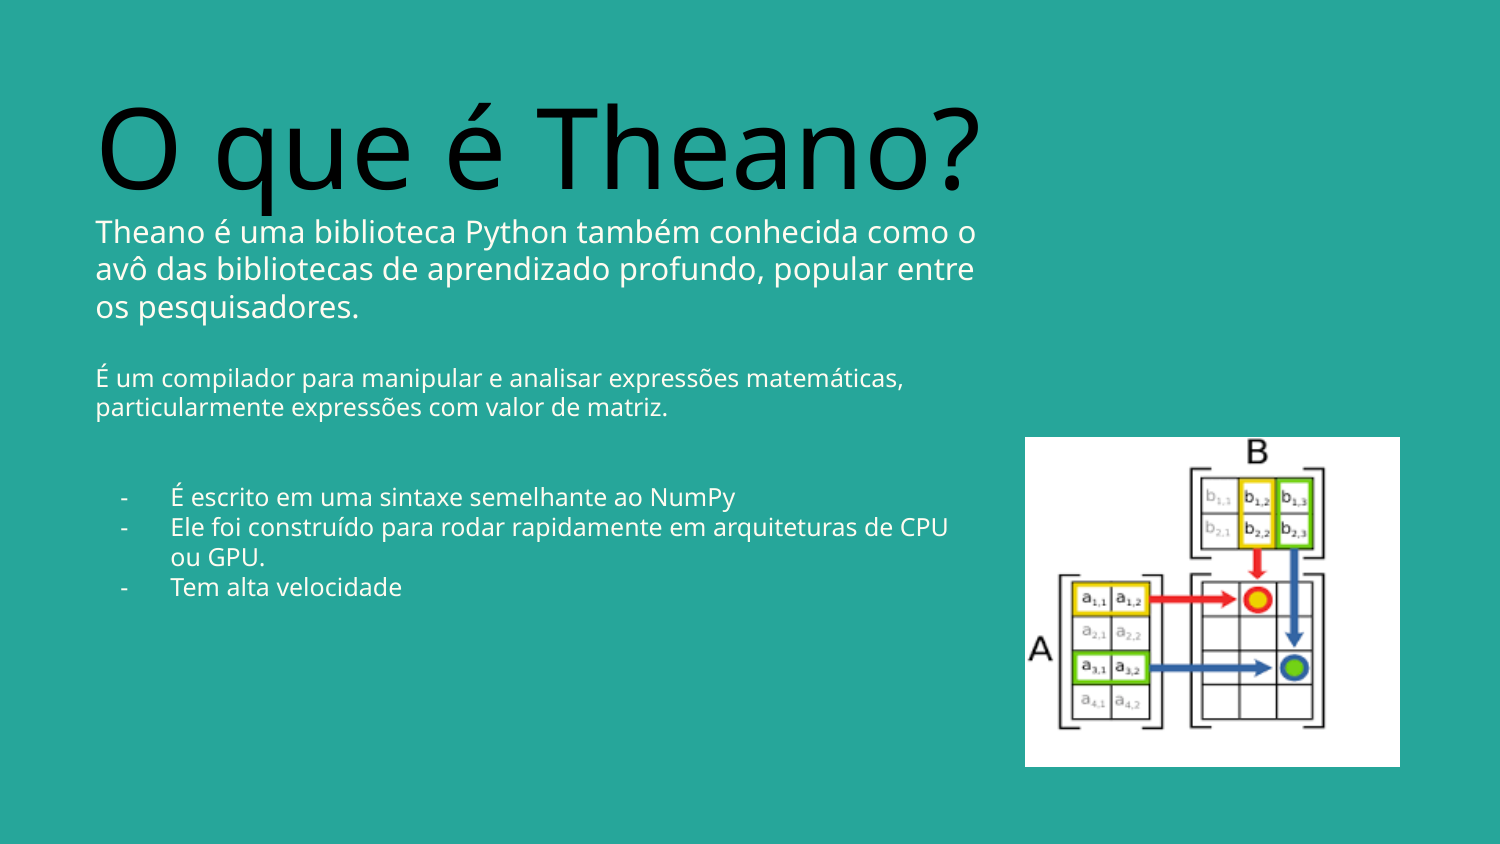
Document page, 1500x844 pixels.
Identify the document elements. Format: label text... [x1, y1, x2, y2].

picture [1025, 436, 1400, 767]
title O que é Theano? Theano é uma biblioteca Python também conhecida como o avô das bibliotecas de aprendizado profundo, popular entre os pesquisadores. É um compilador para manipular e analisar expressões matemáticas, particularmente expressões com valor de matriz. É escrito em uma sintaxe semelhante ao NumPy Ele foi construído para rodar rapidamente em arquiteturas de CPU ou GPU. Tem alta velocidade [80, 86, 1000, 758]
